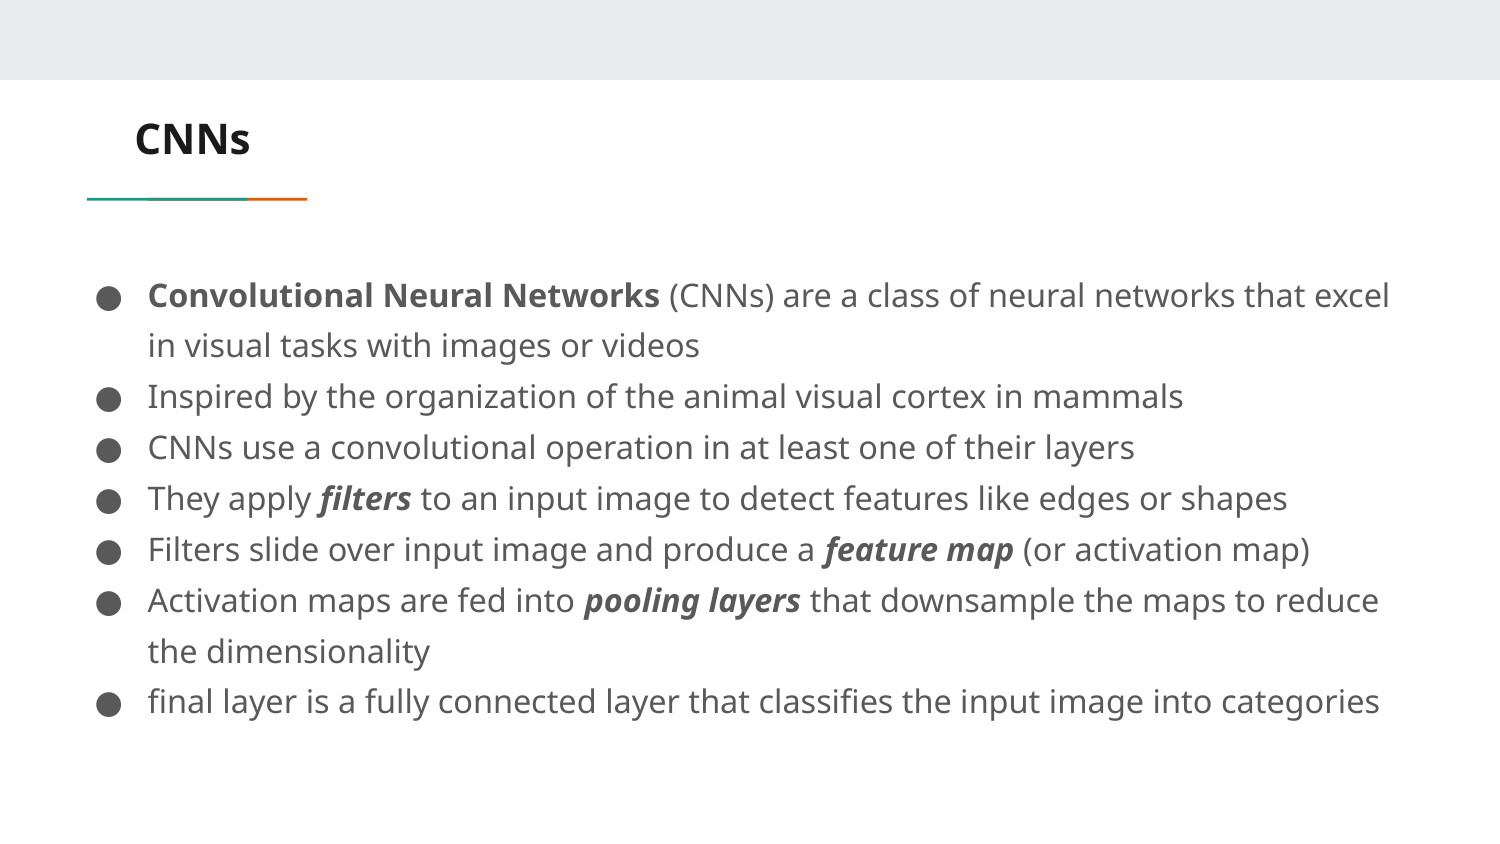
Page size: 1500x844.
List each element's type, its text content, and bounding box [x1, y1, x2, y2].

title CNNs [119, 93, 1381, 182]
list Convolutional Neural Networks (CNNs) are a class of neural networks that excel in visual tasks with images or videos Inspired by the organization of the animal visual cortex in mammals CNNs use a convolutional operation in at least one of their layers They apply filters to an input image to detect features like edges or shapes Filters slide over input image and produce a feature map (or activation map) Activation maps are fed into pooling layers that downsample the maps to reduce the dimensionality final layer is a fully connected layer that classifies the input image into categories [59, 250, 1432, 739]
